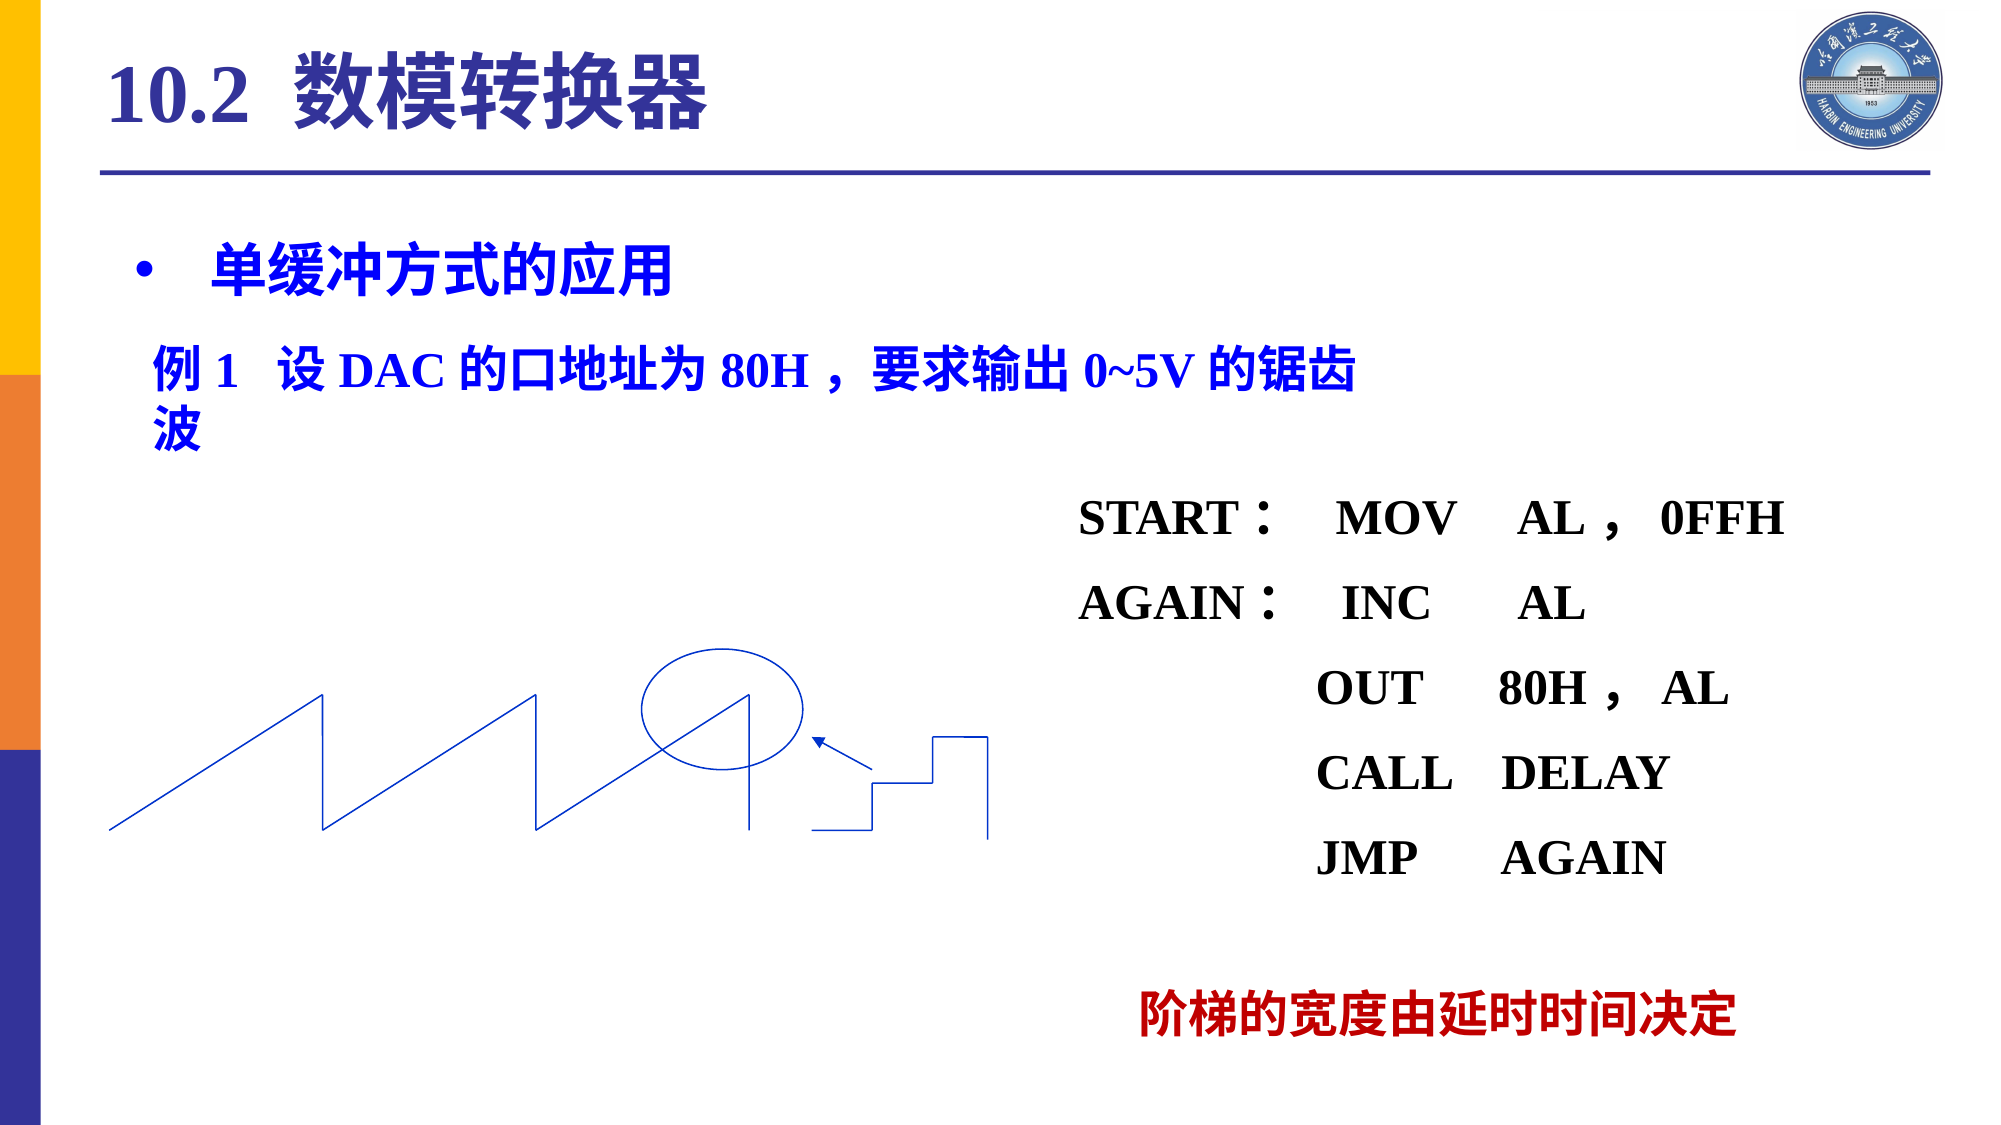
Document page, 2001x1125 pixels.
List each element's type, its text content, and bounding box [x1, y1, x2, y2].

text_box START： MOV AL，0FFH AGAIN： INC AL OUT 80H，AL CALL DELAY JMP AGAIN [1063, 477, 2000, 892]
text_box 单缓冲方式的应用 [119, 225, 739, 311]
picture [1538, 9, 1979, 165]
text_box 阶梯的宽度由延时时间决定 [1124, 975, 2000, 1050]
text_box 例1 设DAC的口地址为80H，要求输出0~5V的锯齿波 [137, 329, 1395, 465]
title 10.2 数模转换器 [90, 30, 1578, 161]
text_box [109, 648, 988, 840]
